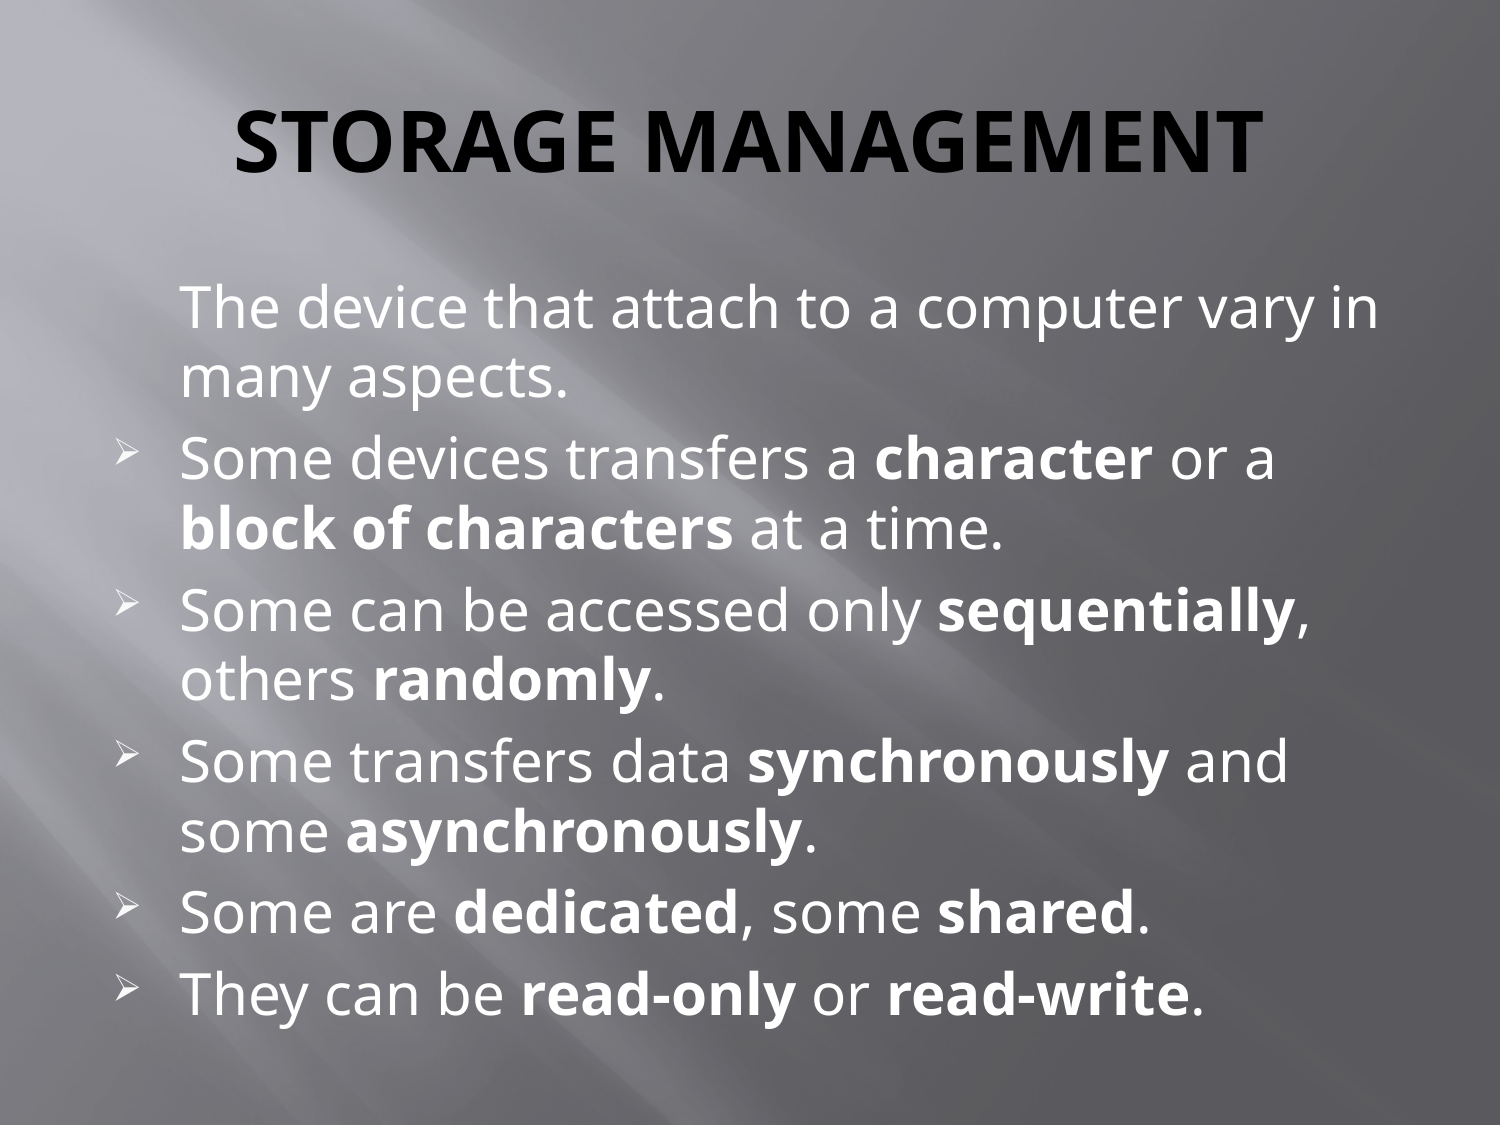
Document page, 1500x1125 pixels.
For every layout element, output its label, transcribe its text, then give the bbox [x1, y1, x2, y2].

list The device that attach to a computer vary in many aspects. Some devices transfers a character or a block of characters at a time. Some can be accessed only sequentially, others randomly. Some transfers data synchronously and some asynchronously. Some are dedicated, some shared. They can be read-only or read-write. [75, 262, 1425, 1100]
title STORAGE MANAGEMENT [75, 45, 1425, 233]
